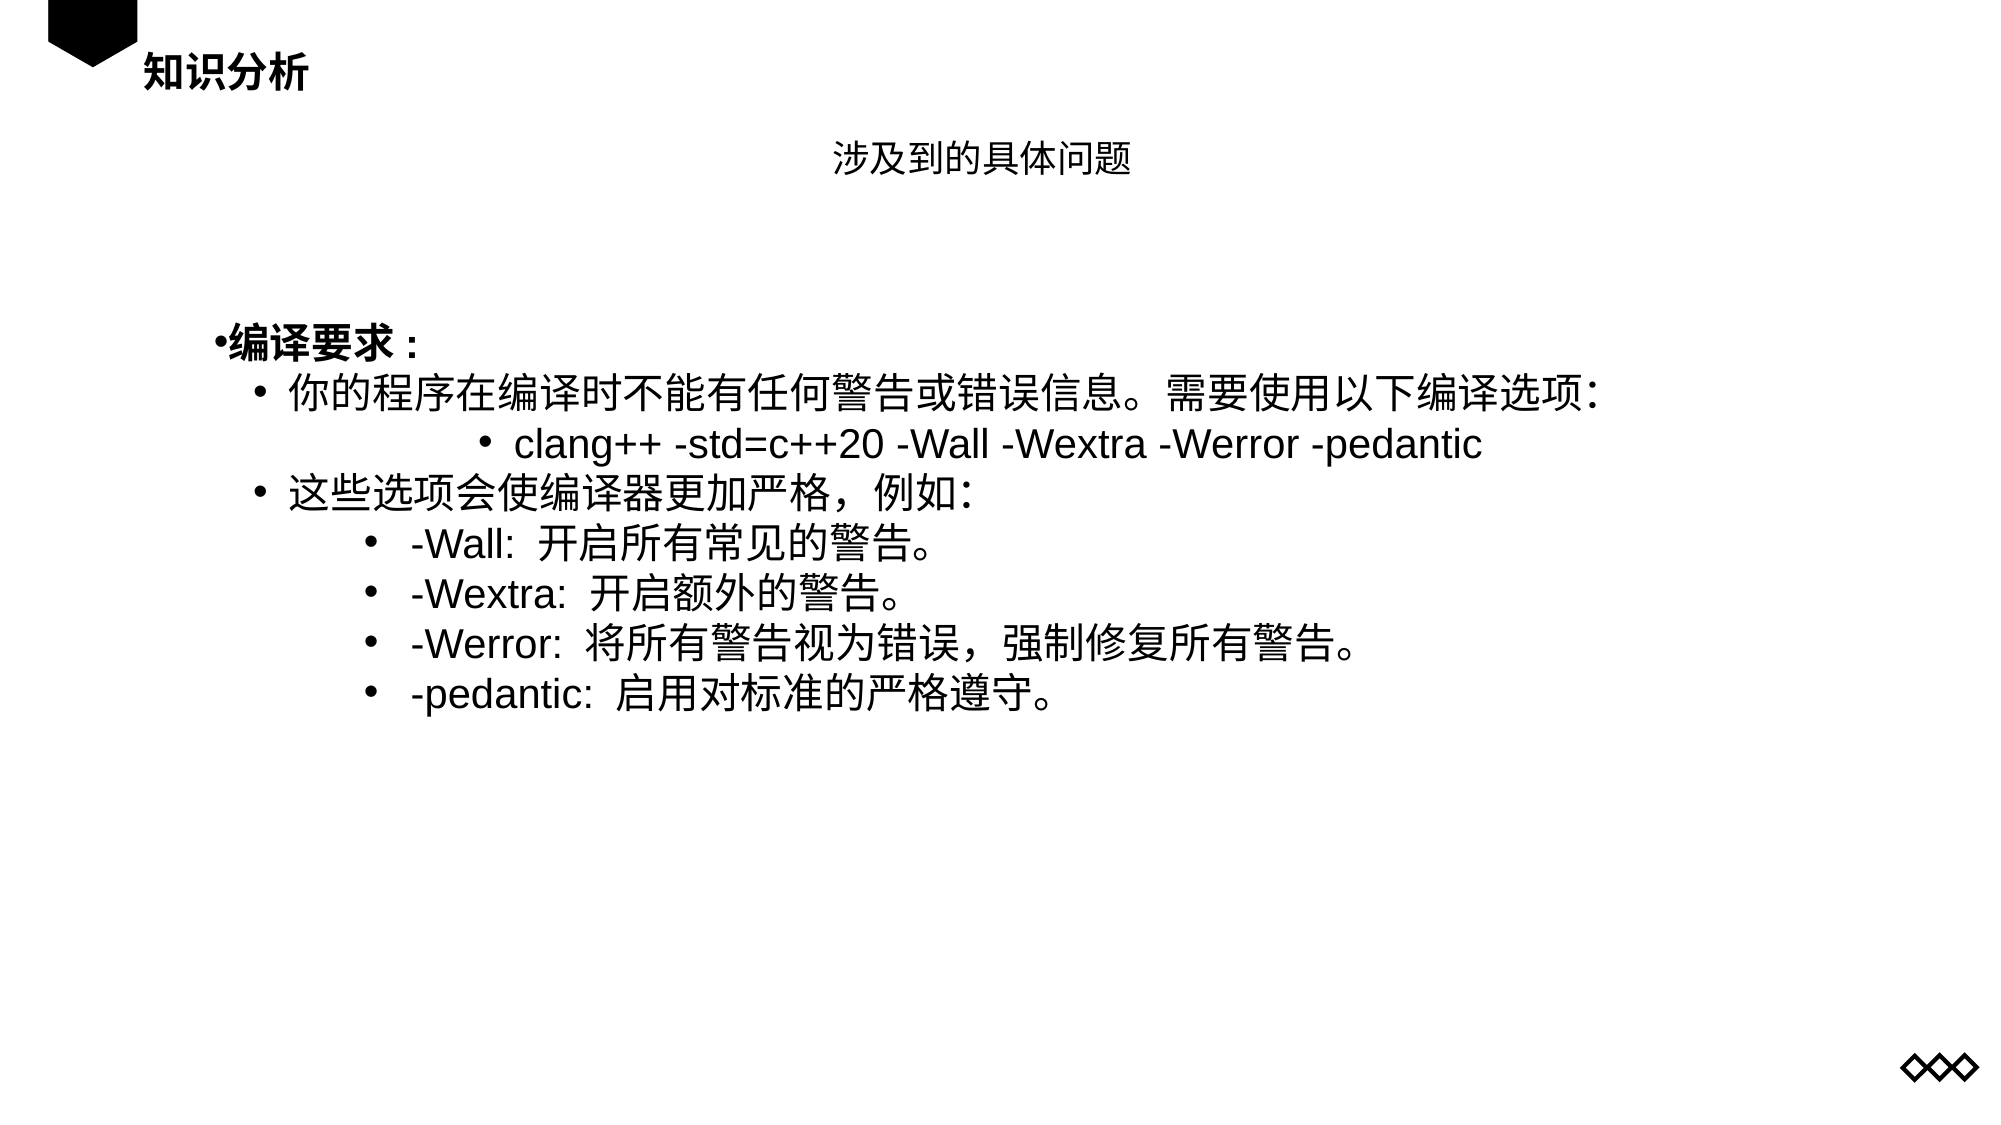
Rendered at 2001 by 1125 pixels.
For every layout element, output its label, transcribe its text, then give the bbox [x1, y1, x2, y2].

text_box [1902, 1054, 1977, 1081]
text_box 涉及到的具体问题 [817, 127, 1818, 187]
text_box [48, 0, 138, 68]
text_box 知识分析 [128, 38, 1052, 103]
text_box 编译要求: 你的程序在编译时不能有任何警告或错误信息。需要使用以下编译选项： clang++ -std=c++20 -Wall -Wextra -Werror -pedantic 这些选项会使编译器更加严格，例如： -Wall: 开启所有常见的警告。 -Wextra: 开启额外的警告。 -Werror: 将所有警告视为错误，强制修复所有警告。 -pedantic: 启用对标准的严格遵守。 [198, 309, 1852, 724]
